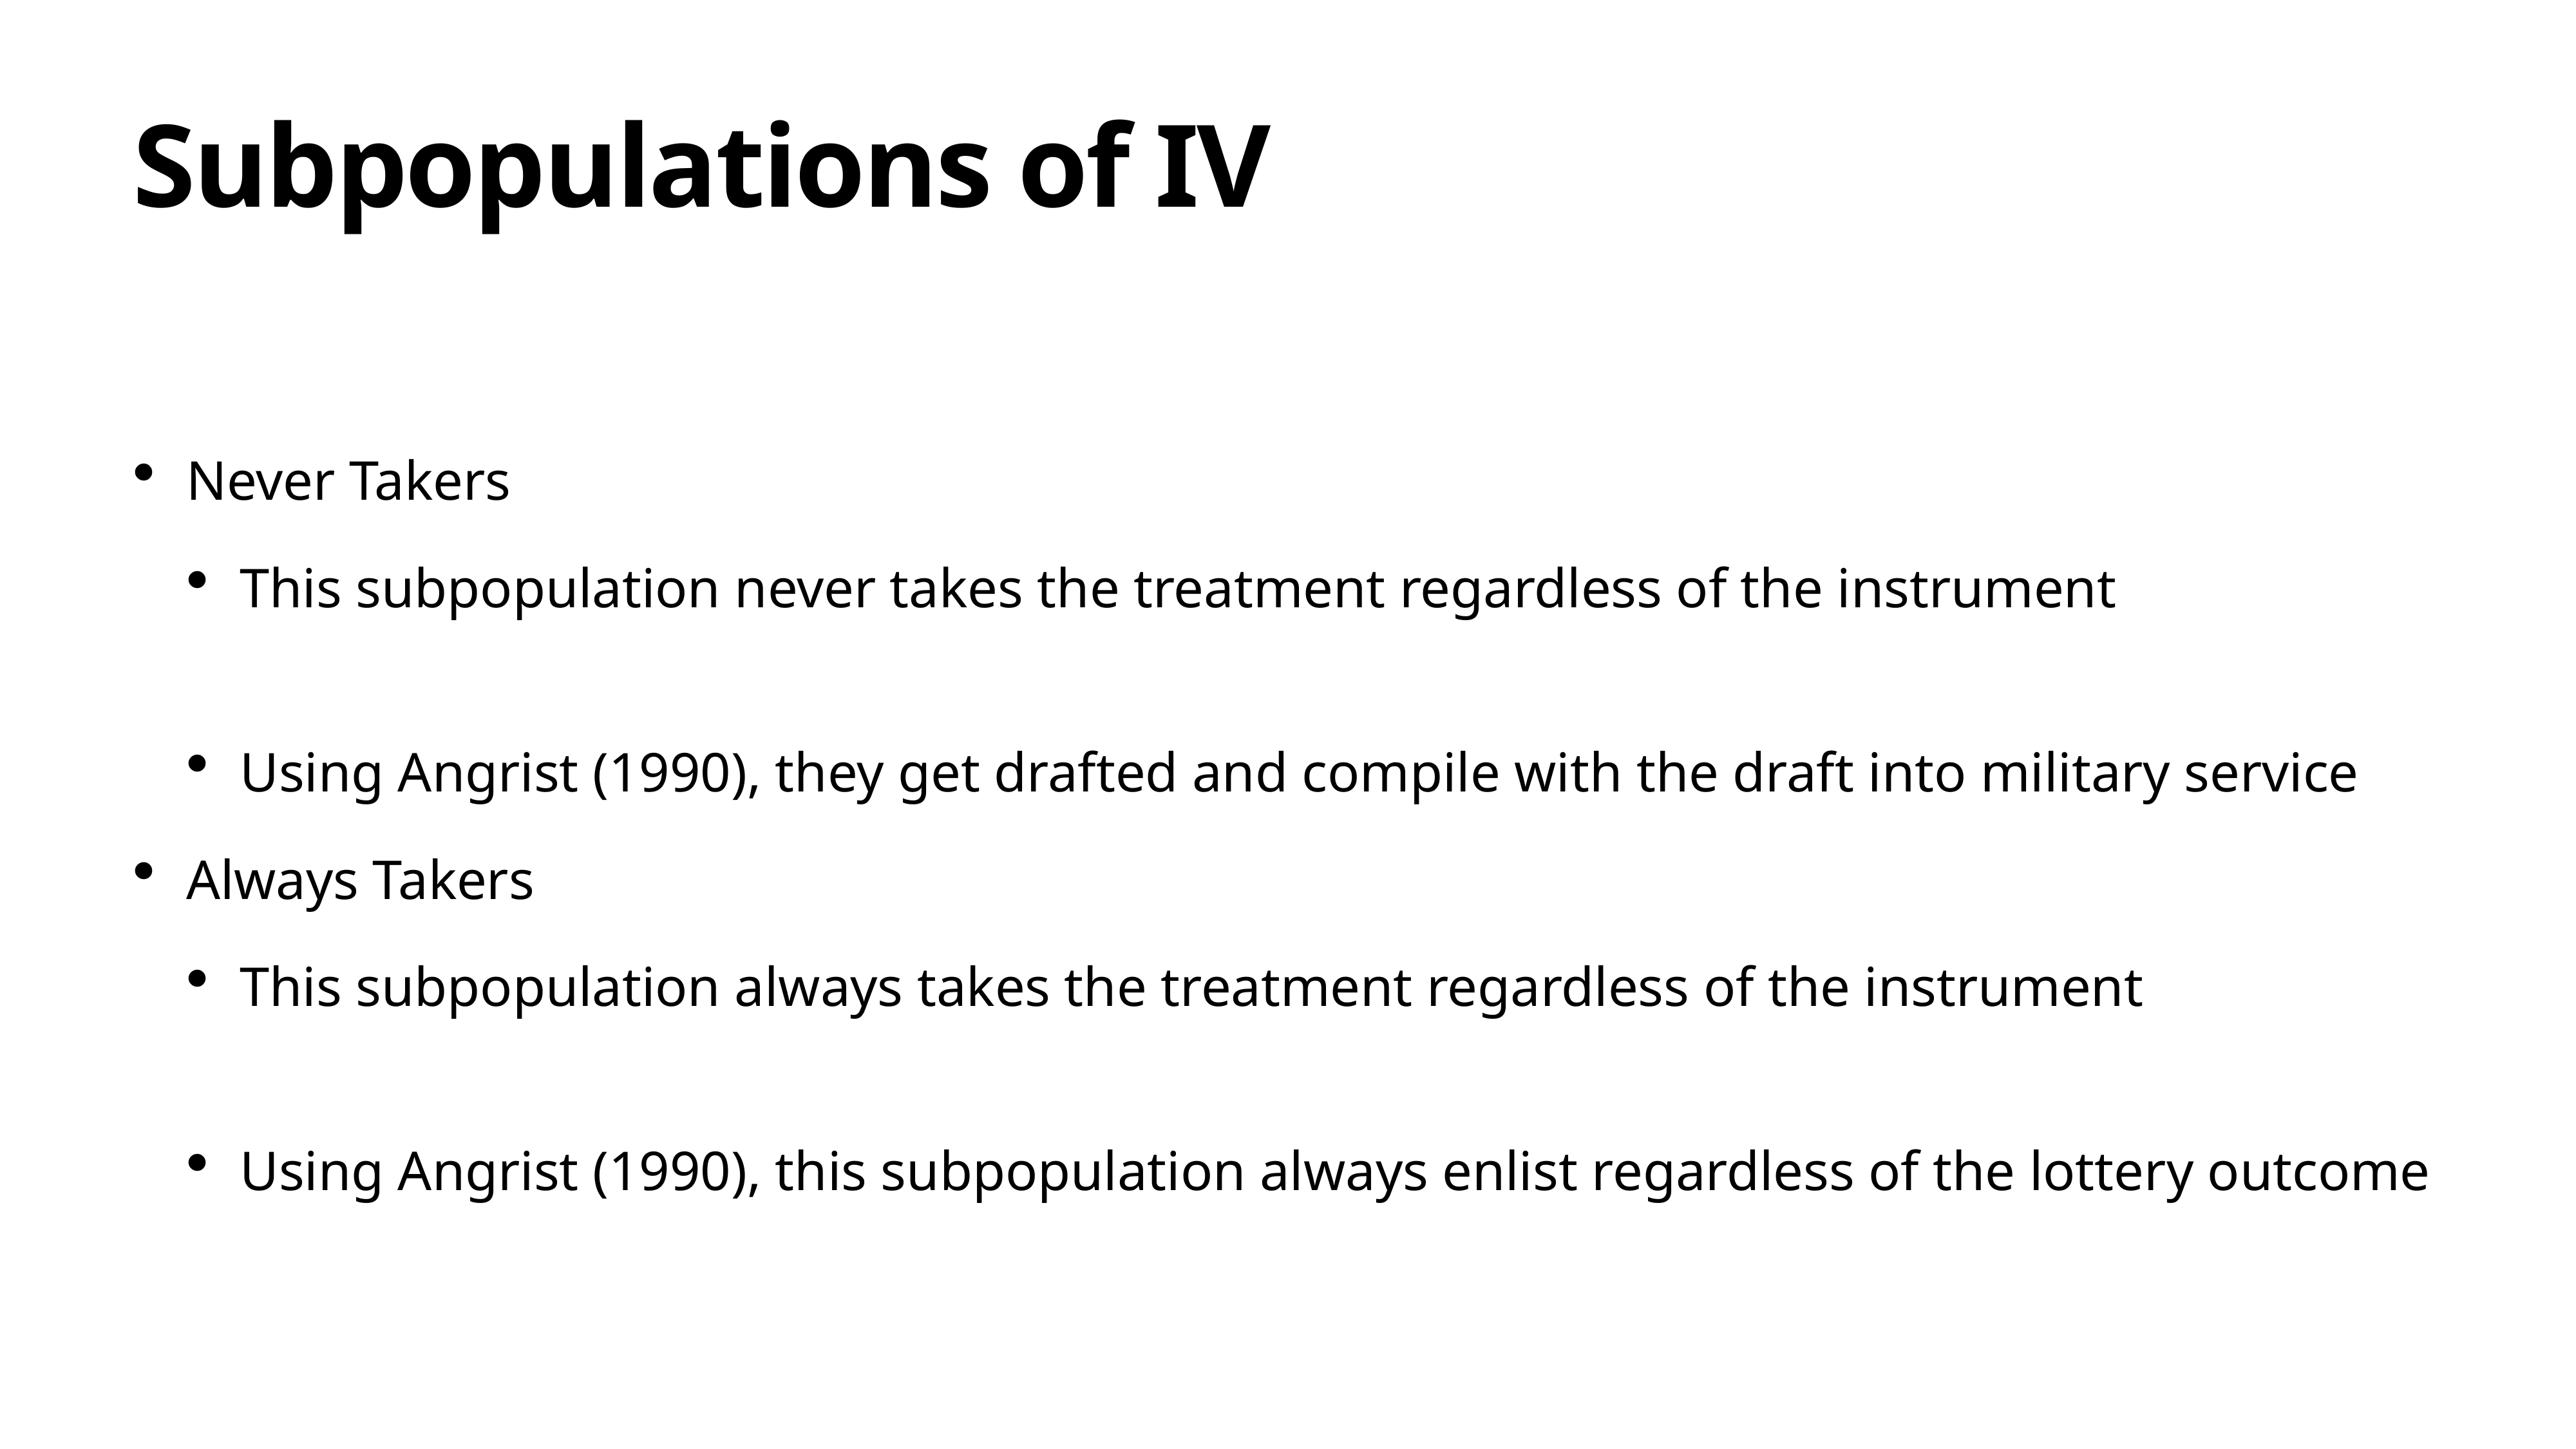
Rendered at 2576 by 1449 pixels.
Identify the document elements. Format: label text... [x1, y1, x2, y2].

title Subpopulations of IV [127, 113, 2449, 266]
list Never Takers This subpopulation never takes the treatment regardless of the instrument Using Angrist (1990), they get drafted and compile with the draft into military service Always Takers This subpopulation always takes the treatment regardless of the instrument Using Angrist (1990), this subpopulation always enlist regardless of the lottery outcome [127, 448, 2449, 1321]
